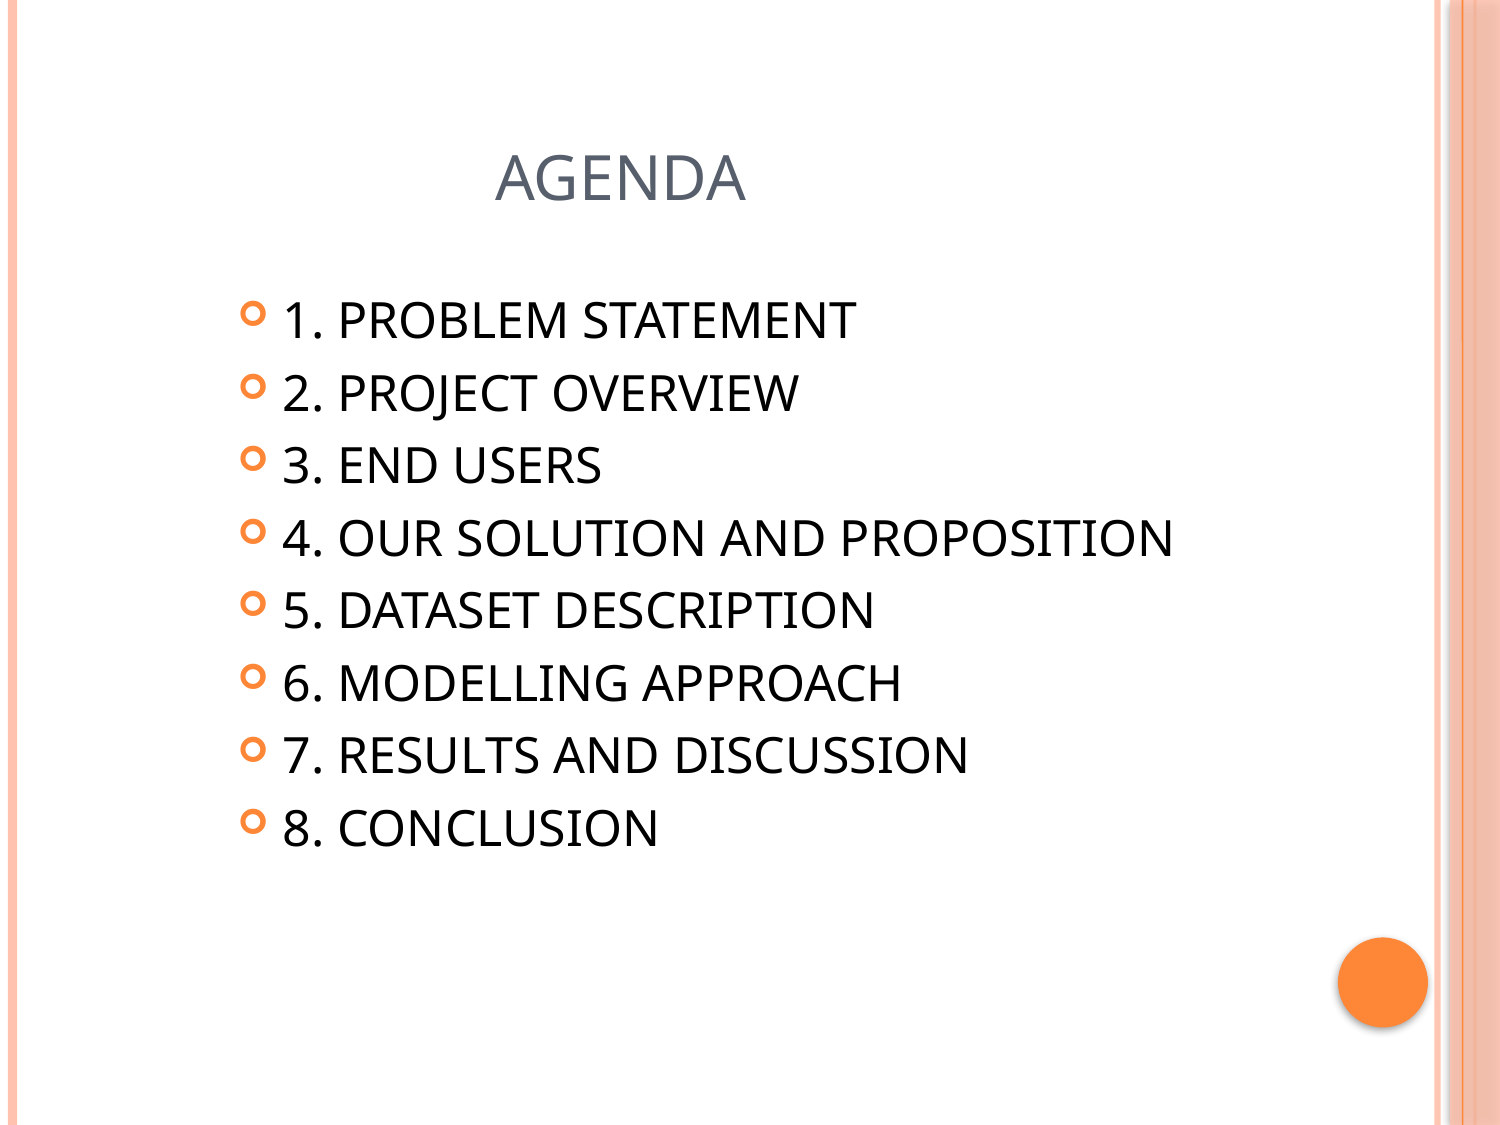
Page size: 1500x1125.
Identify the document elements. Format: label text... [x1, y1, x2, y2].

title AGENDA [480, 93, 820, 221]
list 1. PROBLEM STATEMENT 2. PROJECT OVERVIEW 3. END USERS 4. OUR SOLUTION AND PROPOSITION 5. DATASET DESCRIPTION 6. MODELLING APPROACH 7. RESULTS AND DISCUSSION 8. CONCLUSION [222, 281, 1278, 961]
